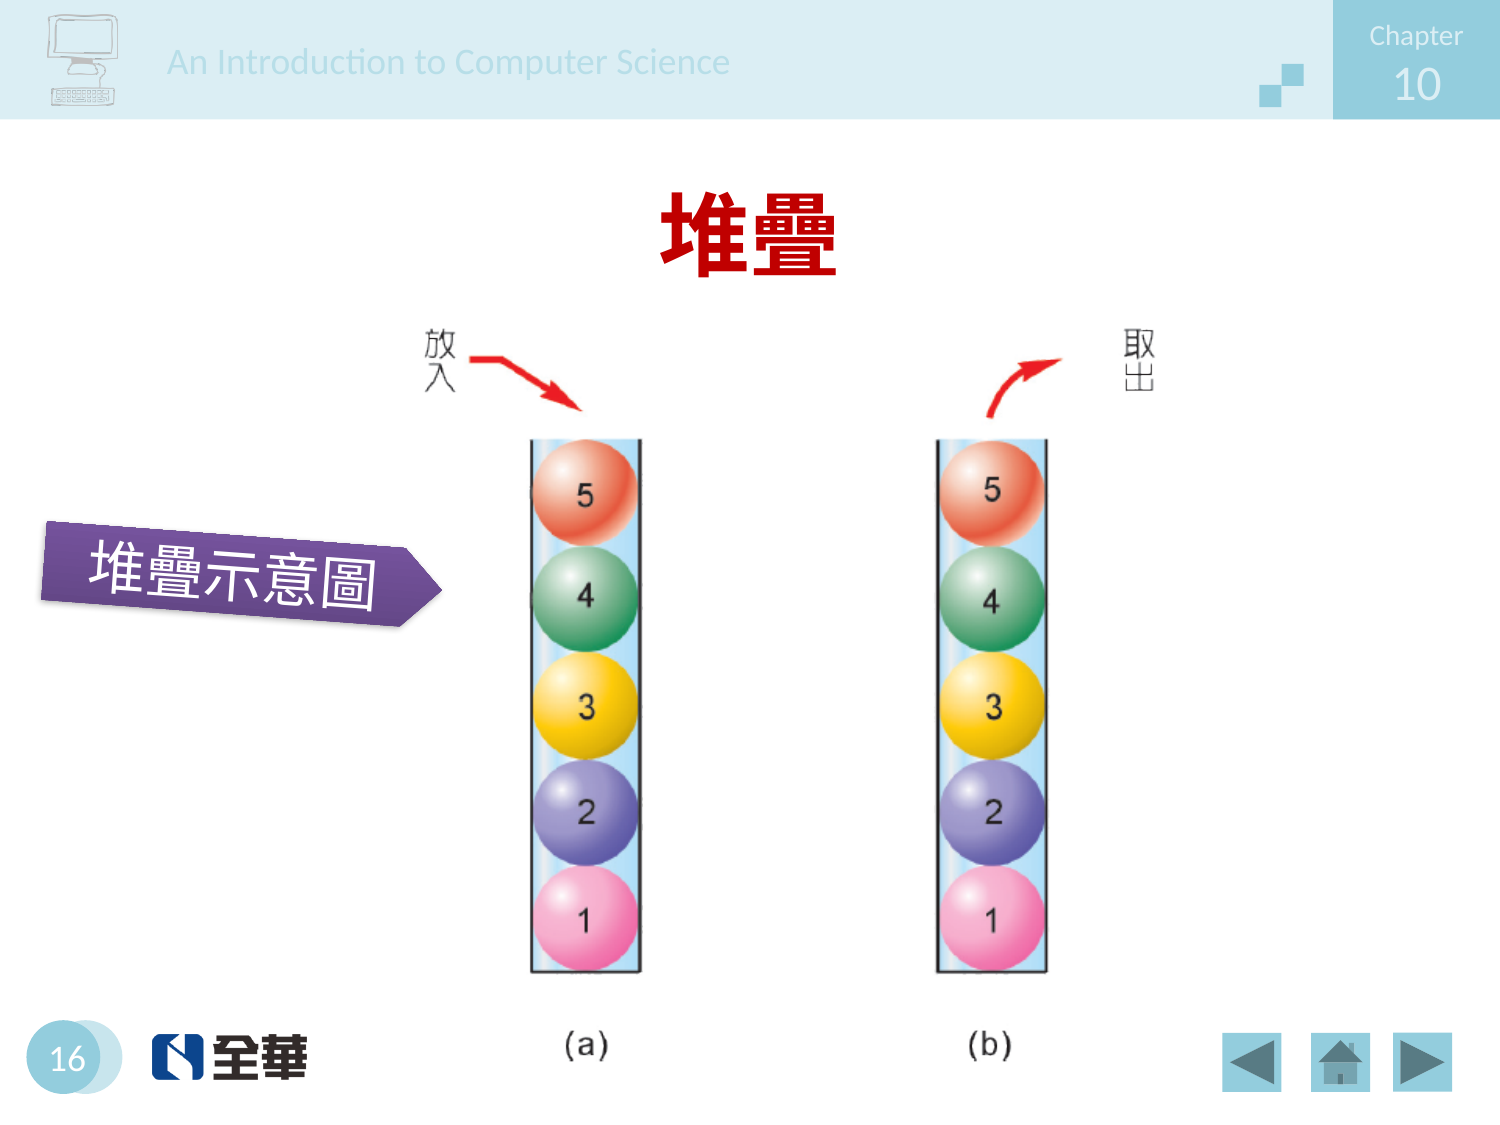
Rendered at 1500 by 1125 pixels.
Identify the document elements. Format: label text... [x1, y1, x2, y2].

title 堆疊 [75, 138, 1425, 327]
picture [365, 313, 1168, 1077]
picture [152, 1034, 307, 1080]
picture [47, 14, 118, 106]
text_box 堆疊示意圖 [41, 521, 360, 624]
